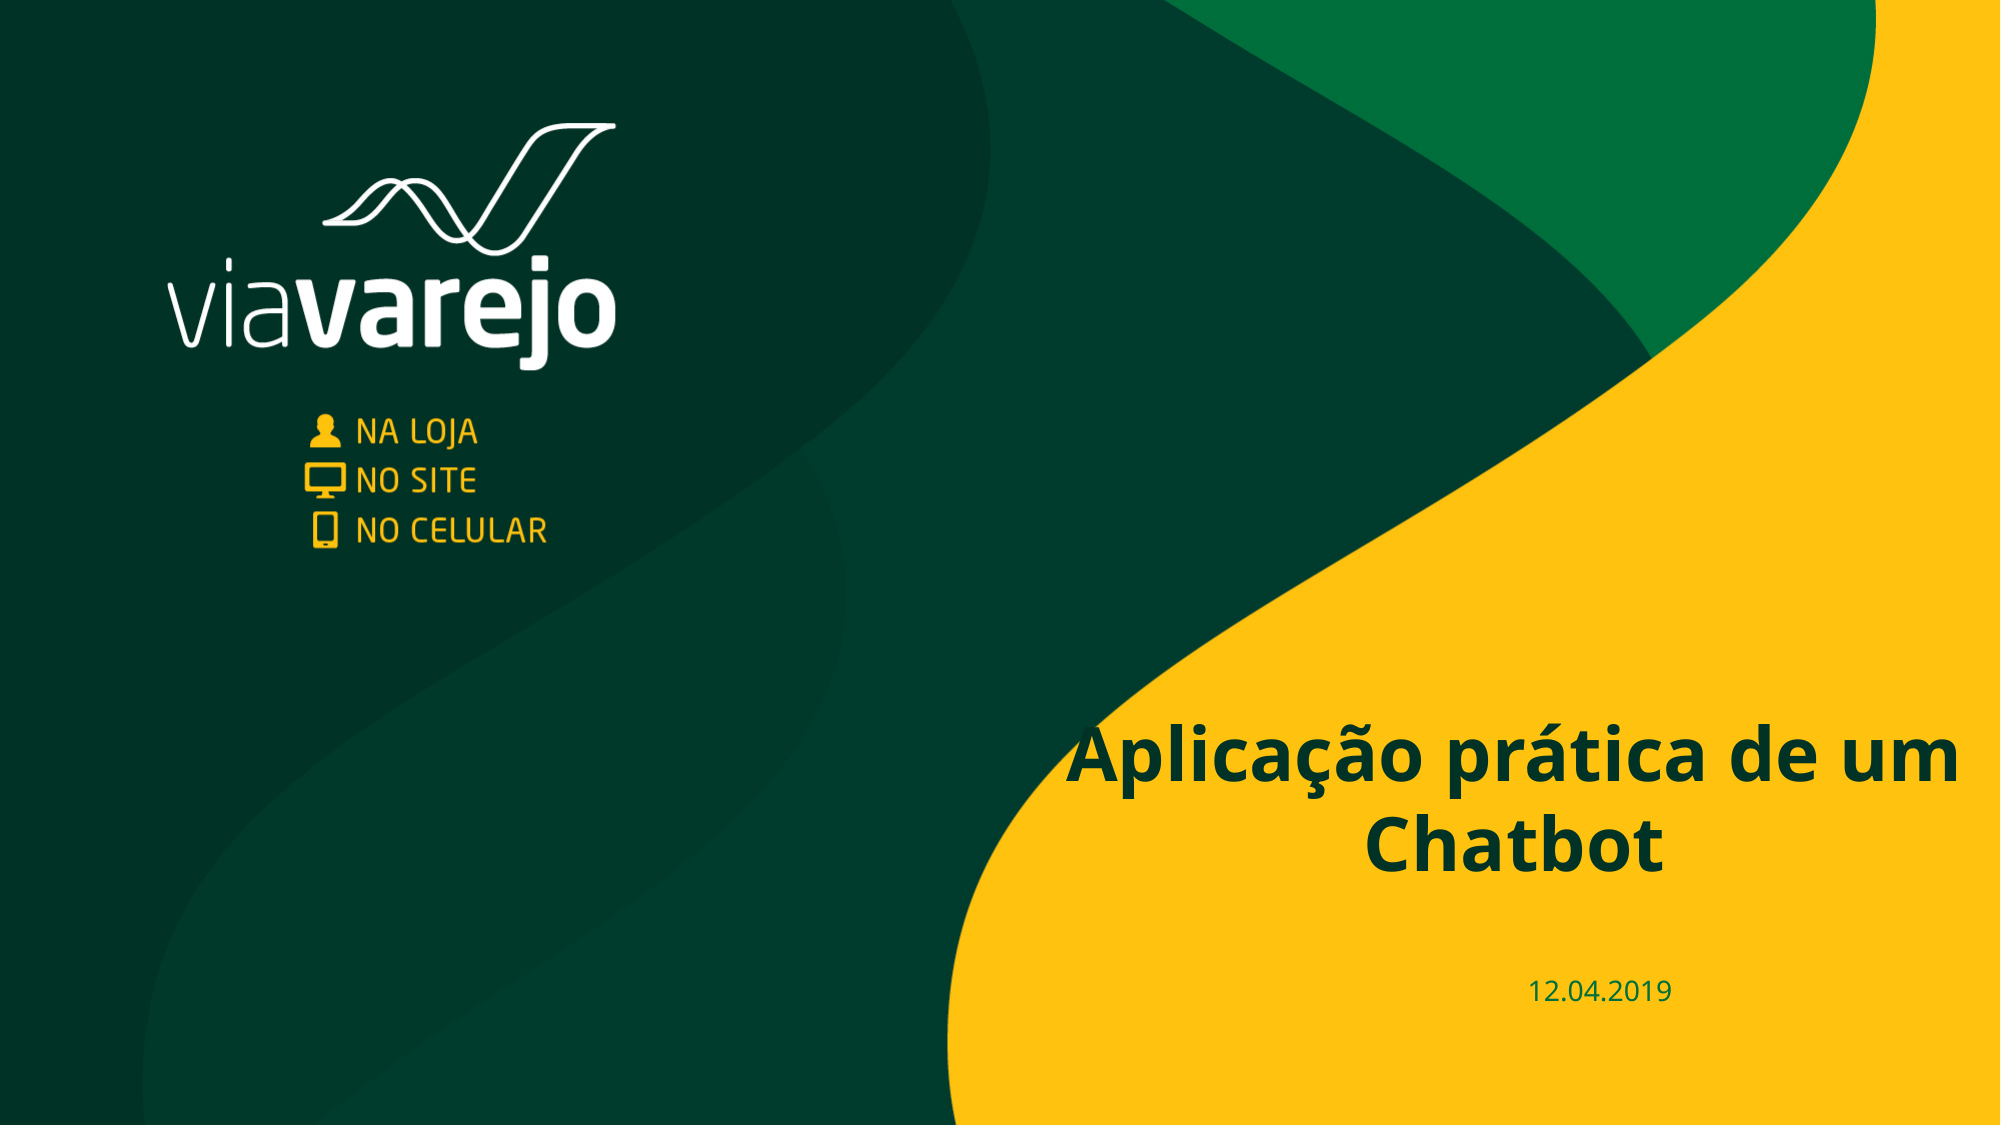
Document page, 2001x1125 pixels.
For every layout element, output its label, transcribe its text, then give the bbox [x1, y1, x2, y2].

text_box 12.04.2019 [1222, 969, 1978, 1015]
text_box Aplicação prática de um Chatbot [1029, 699, 2000, 895]
picture [0, 0, 2001, 1125]
